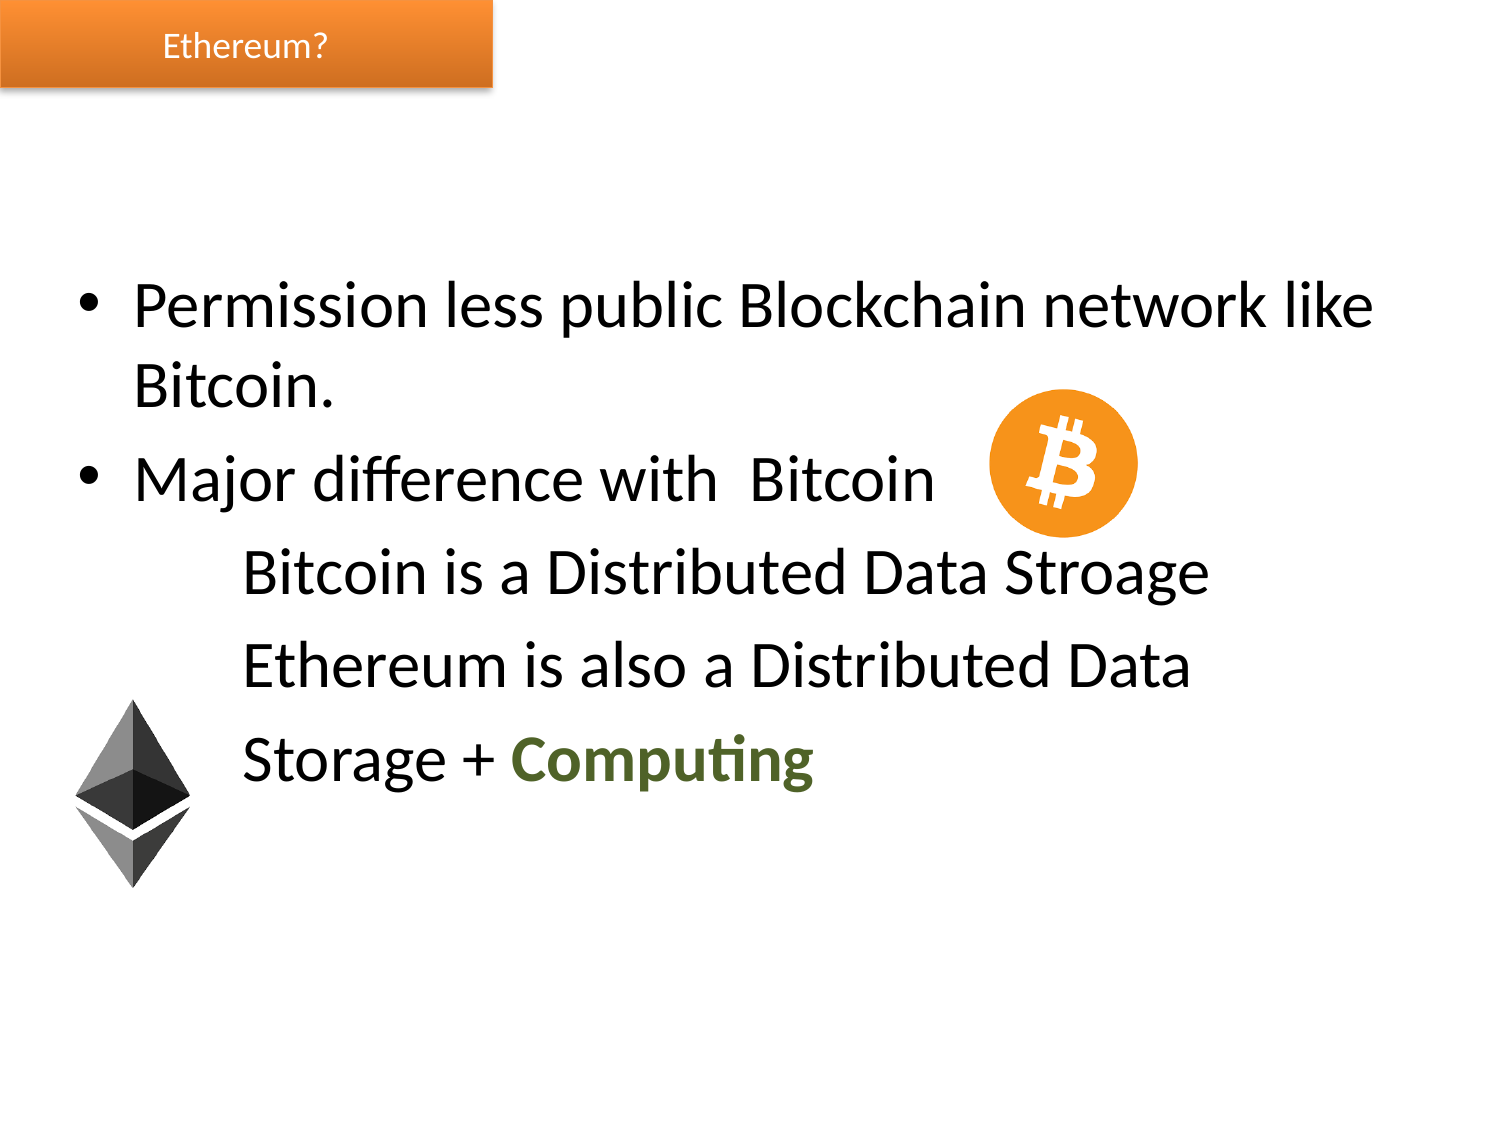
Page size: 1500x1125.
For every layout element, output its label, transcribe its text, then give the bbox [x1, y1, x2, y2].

picture [987, 387, 1139, 539]
picture [74, 699, 191, 888]
text_box Ethereum? [0, 0, 493, 88]
list Permission less public Blockchain network like Bitcoin. Major difference with Bitcoin Bitcoin is a Distributed Data Stroage Ethereum is also a Distributed Data Storage + Computing [62, 253, 1413, 997]
